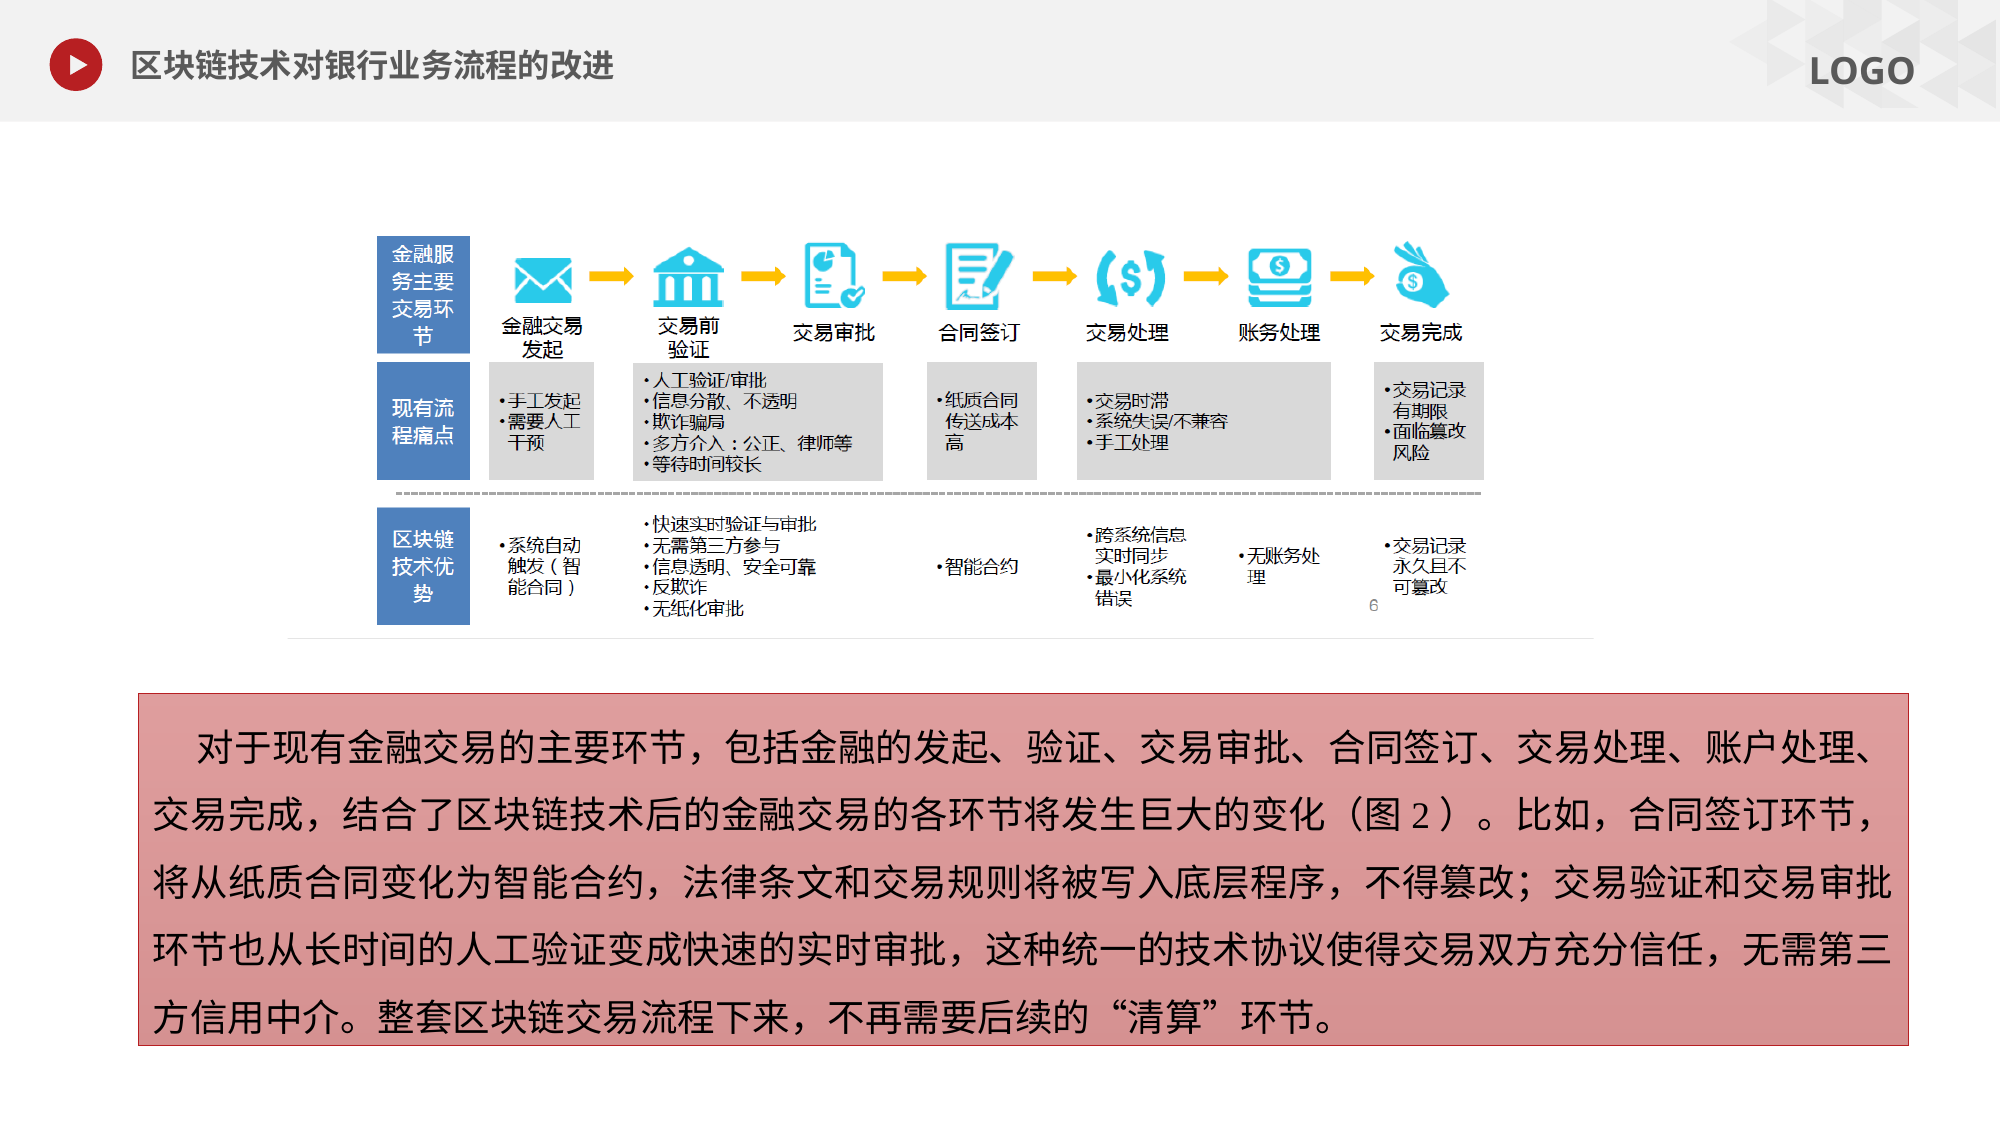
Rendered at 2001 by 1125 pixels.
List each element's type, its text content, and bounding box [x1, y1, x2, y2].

text_box 对于现有金融交易的主要环节，包括金融的发起、验证、交易审批、合同签订、交易处理、账户处理、交易完成，结合了区块链技术后的金融交易的各环节将发生巨大的变化（图2）。比如，合同签订环节，将从纸质合同变化为智能合约，法律条文和交易规则将被写入底层程序，不得篡改；交易验证和交易审批环节也从长时间的人工验证变成快速的实时审批，这种统一的技术协议使得交易双方充分信任，无需第三方信用中介。整套区块链交易流程下来，不再需要后续的“清算”环节。 [138, 693, 1909, 1046]
picture [287, 228, 1594, 649]
list 区块链技术对银行业务流程的改进 [115, 42, 1337, 93]
